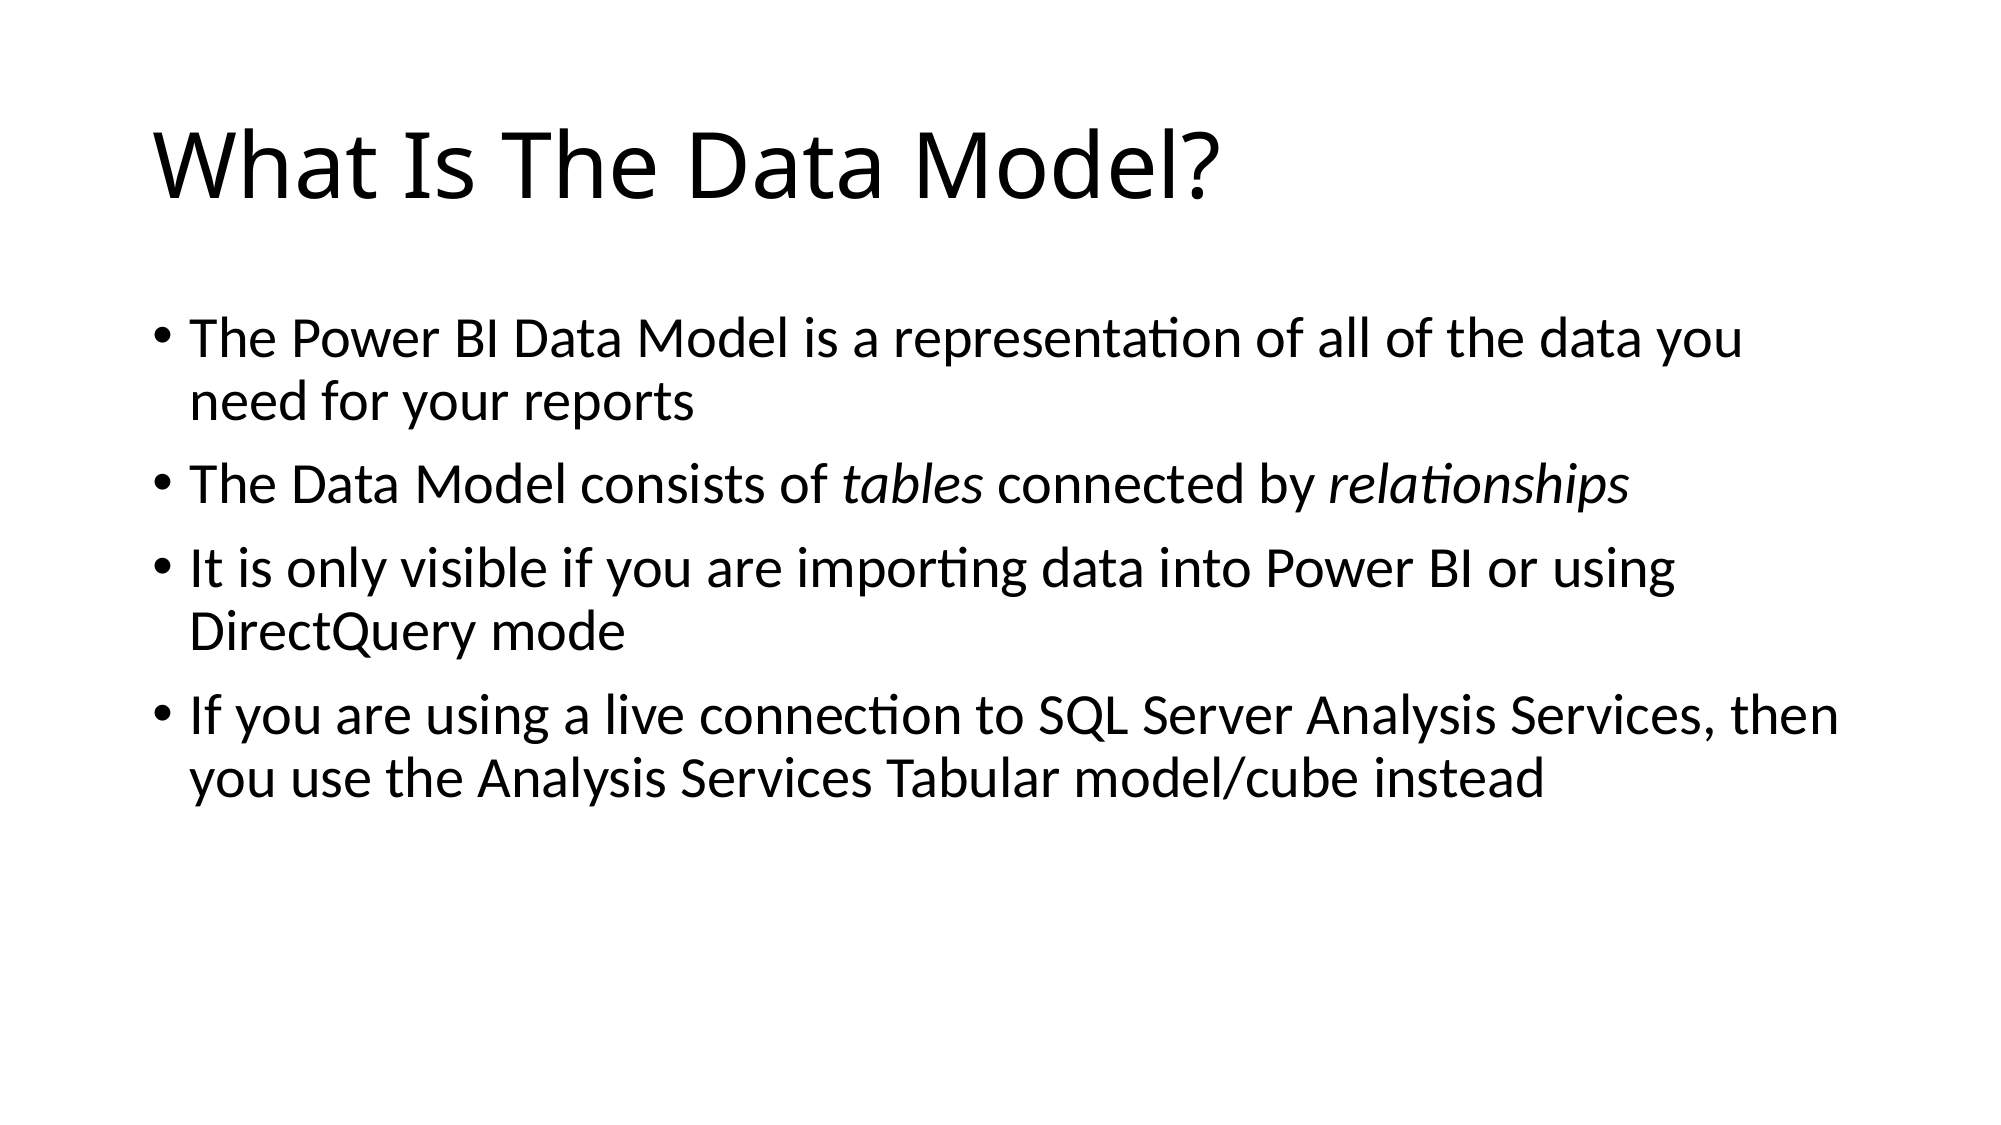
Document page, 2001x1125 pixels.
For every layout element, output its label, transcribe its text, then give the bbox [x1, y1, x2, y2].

list The Power BI Data Model is a representation of all of the data you need for your reports The Data Model consists of tables connected by relationships It is only visible if you are importing data into Power BI or using DirectQuery mode If you are using a live connection to SQL Server Analysis Services, then you use the Analysis Services Tabular model/cube instead [137, 299, 1863, 1014]
title What Is The Data Model? [137, 59, 1863, 278]
